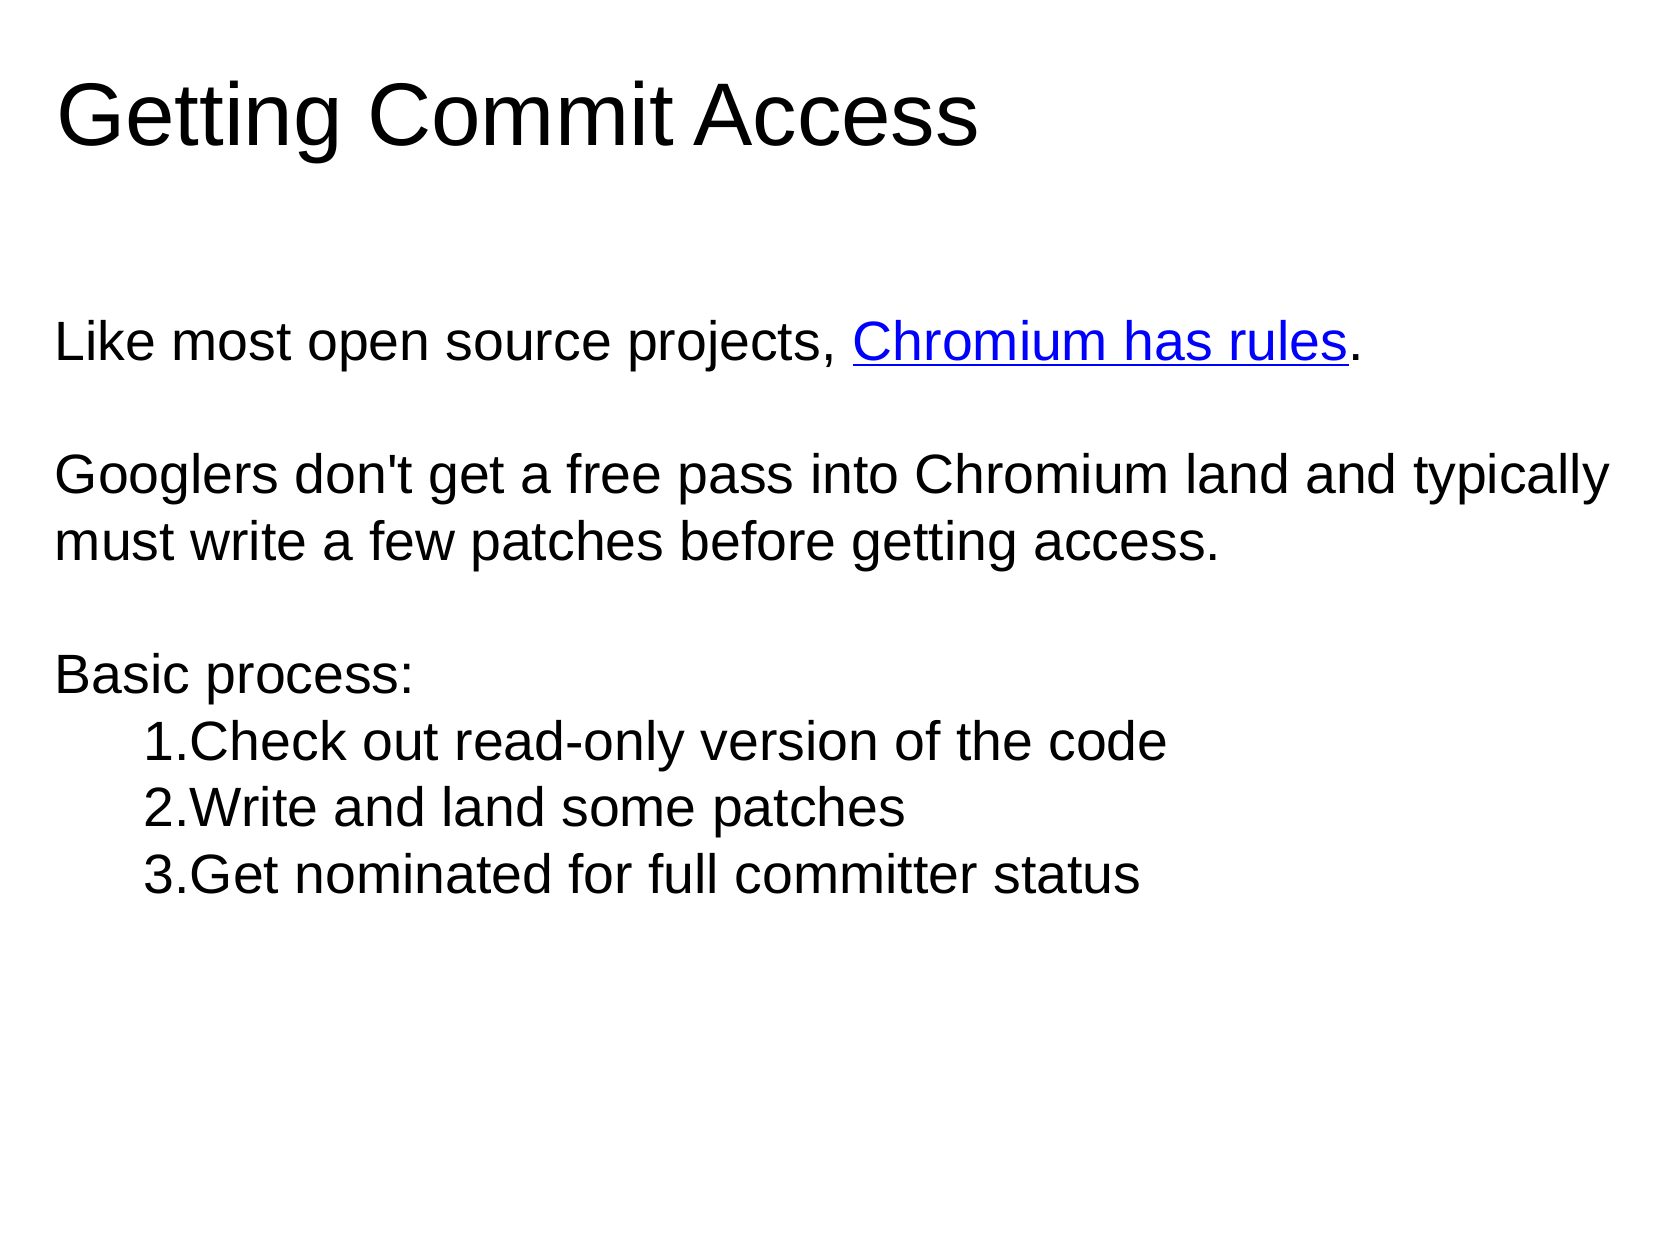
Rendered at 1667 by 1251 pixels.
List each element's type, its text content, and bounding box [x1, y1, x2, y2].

title Getting Commit Access [50, 50, 1630, 213]
list Like most open source projects, Chromium has rules. Googlers don't get a free pass into Chromium land and typically must write a few patches before getting access. Basic process: Check out read-only version of the code Write and land some patches Get nominated for full committer status [48, 298, 1628, 1211]
